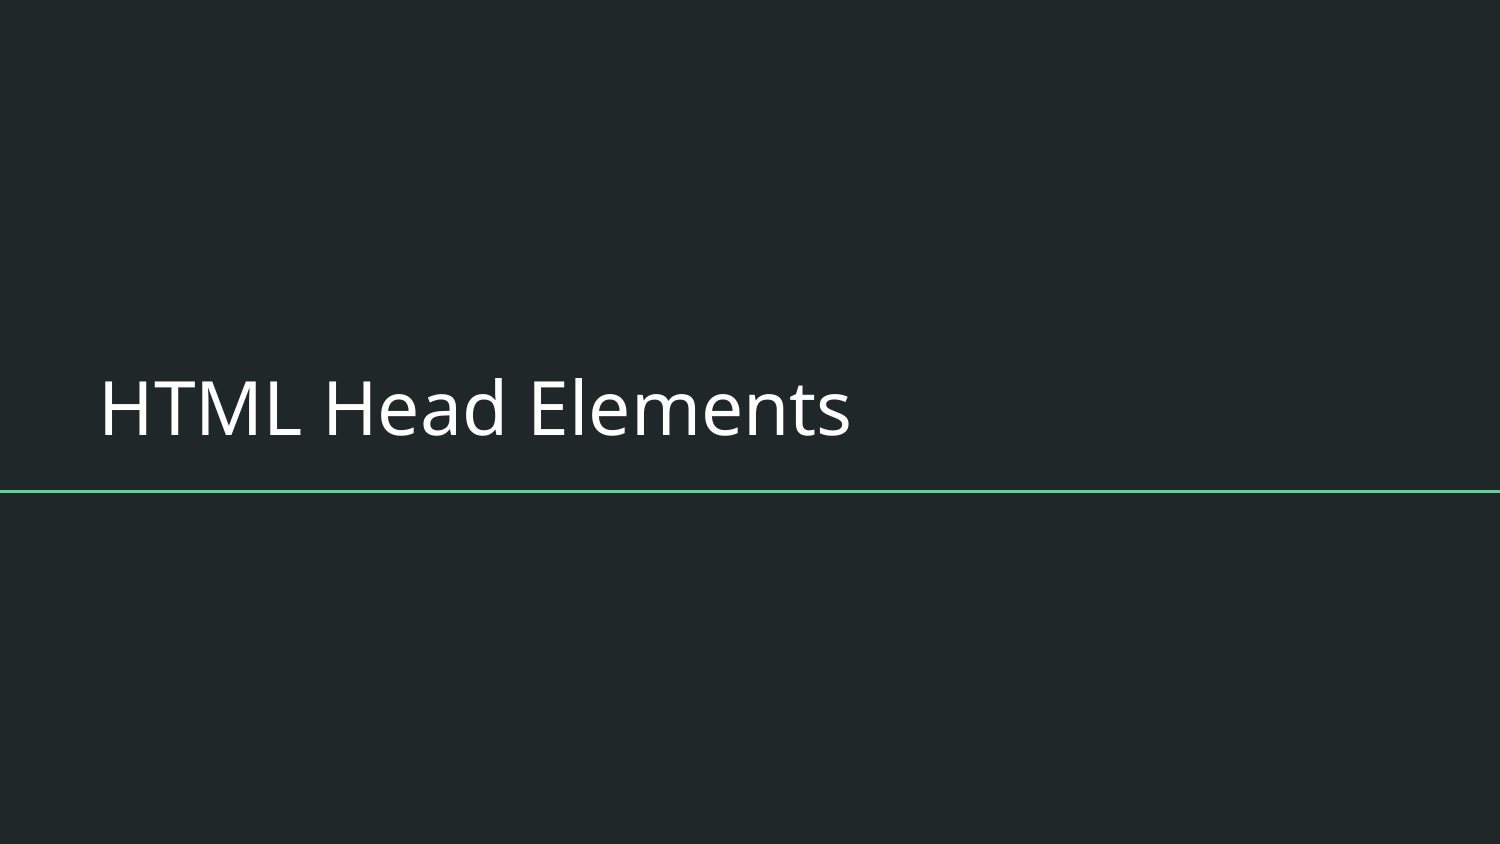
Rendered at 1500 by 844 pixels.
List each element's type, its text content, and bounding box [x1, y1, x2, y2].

title HTML Head Elements [83, 337, 1417, 466]
